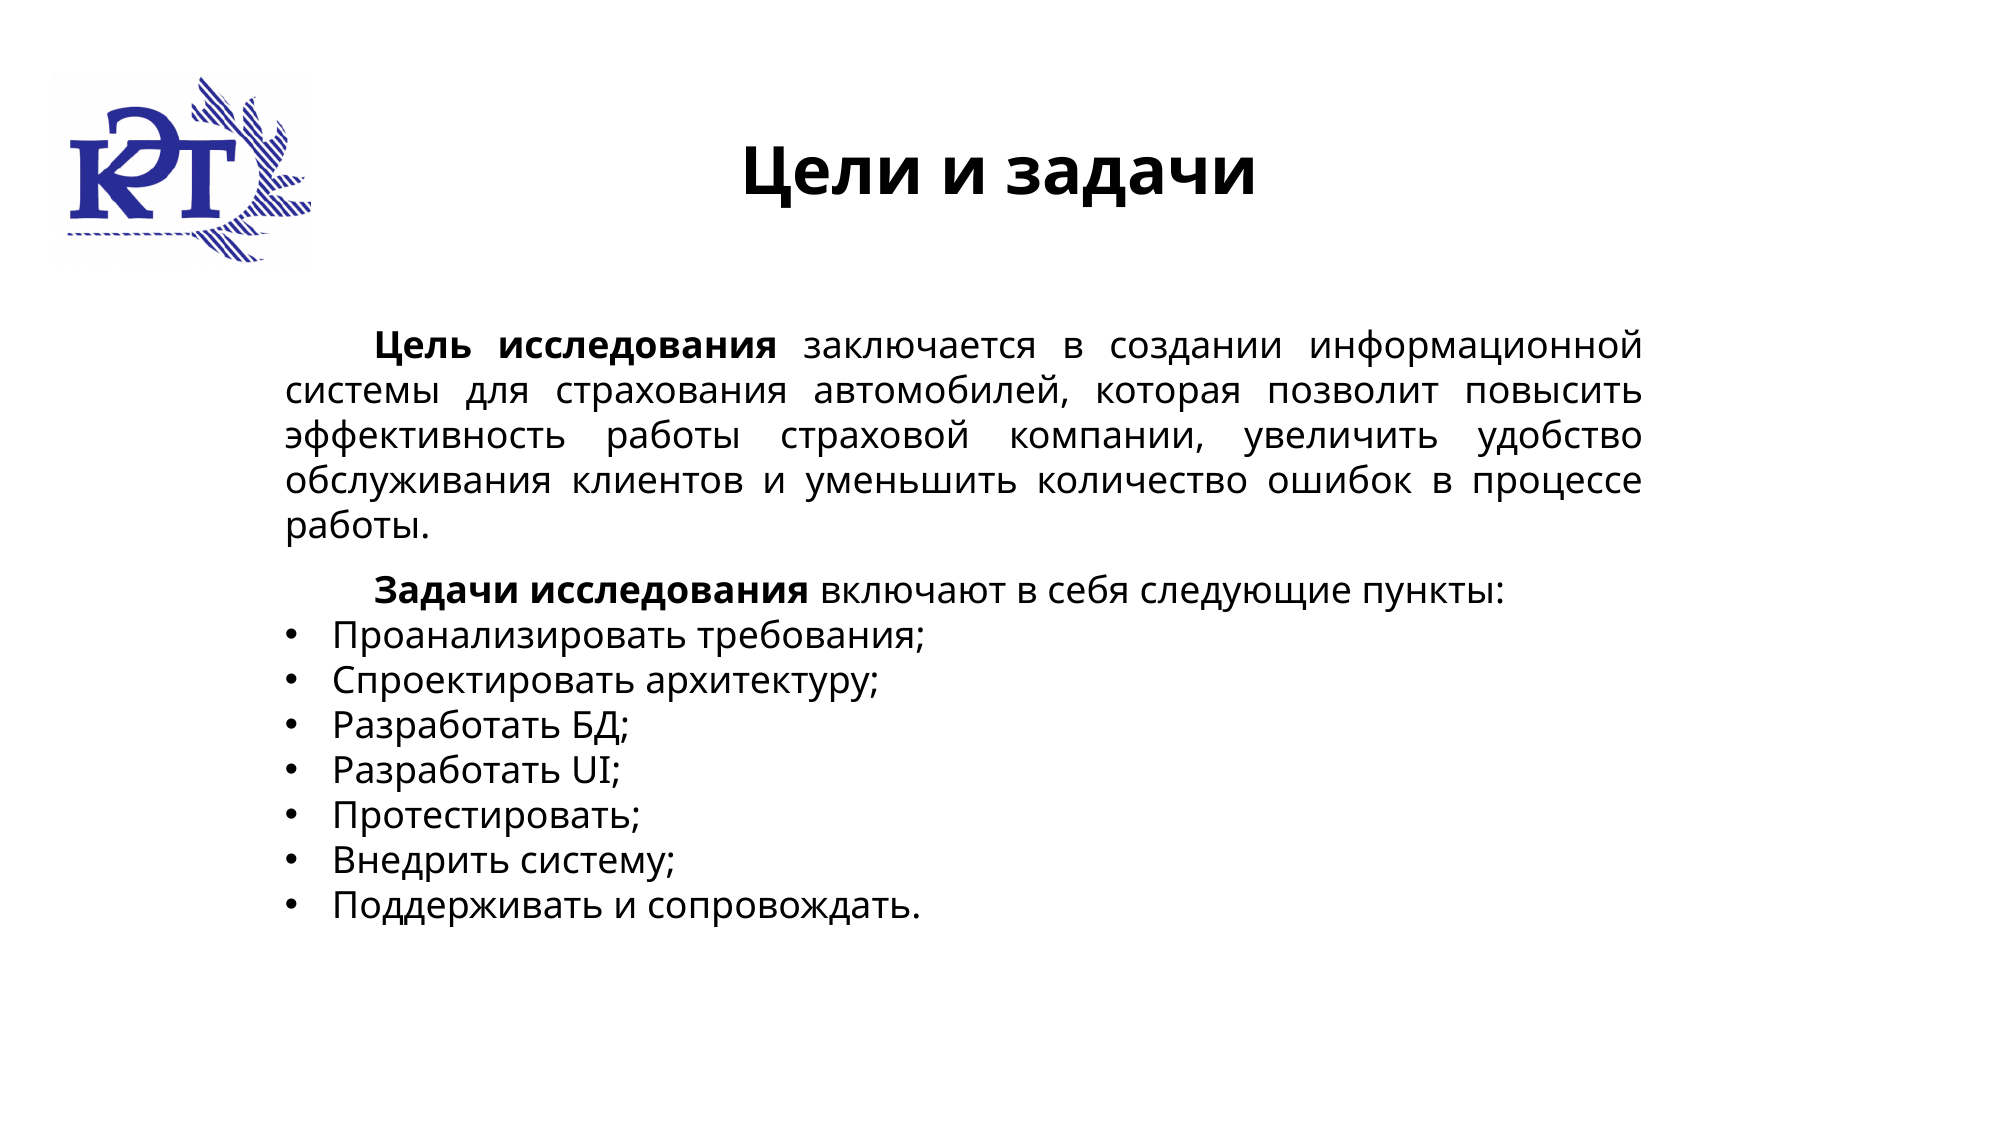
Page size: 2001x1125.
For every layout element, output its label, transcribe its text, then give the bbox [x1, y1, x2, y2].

text_box Цель исследования заключается в создании информационной системы для страхования автомобилей, которая позволит повысить эффективность работы страховой компании, увеличить удобство обслуживания клиентов и уменьшить количество ошибок в процессе работы. Задачи исследования включают в себя следующие пункты: Проанализировать требования; Спроектировать архитектуру; Разработать БД; Разработать UI; Протестировать; Внедрить систему; Поддерживать и сопровождать. [270, 313, 1660, 1090]
text_box Цели и задачи [503, 120, 1497, 216]
picture [53, 72, 311, 266]
